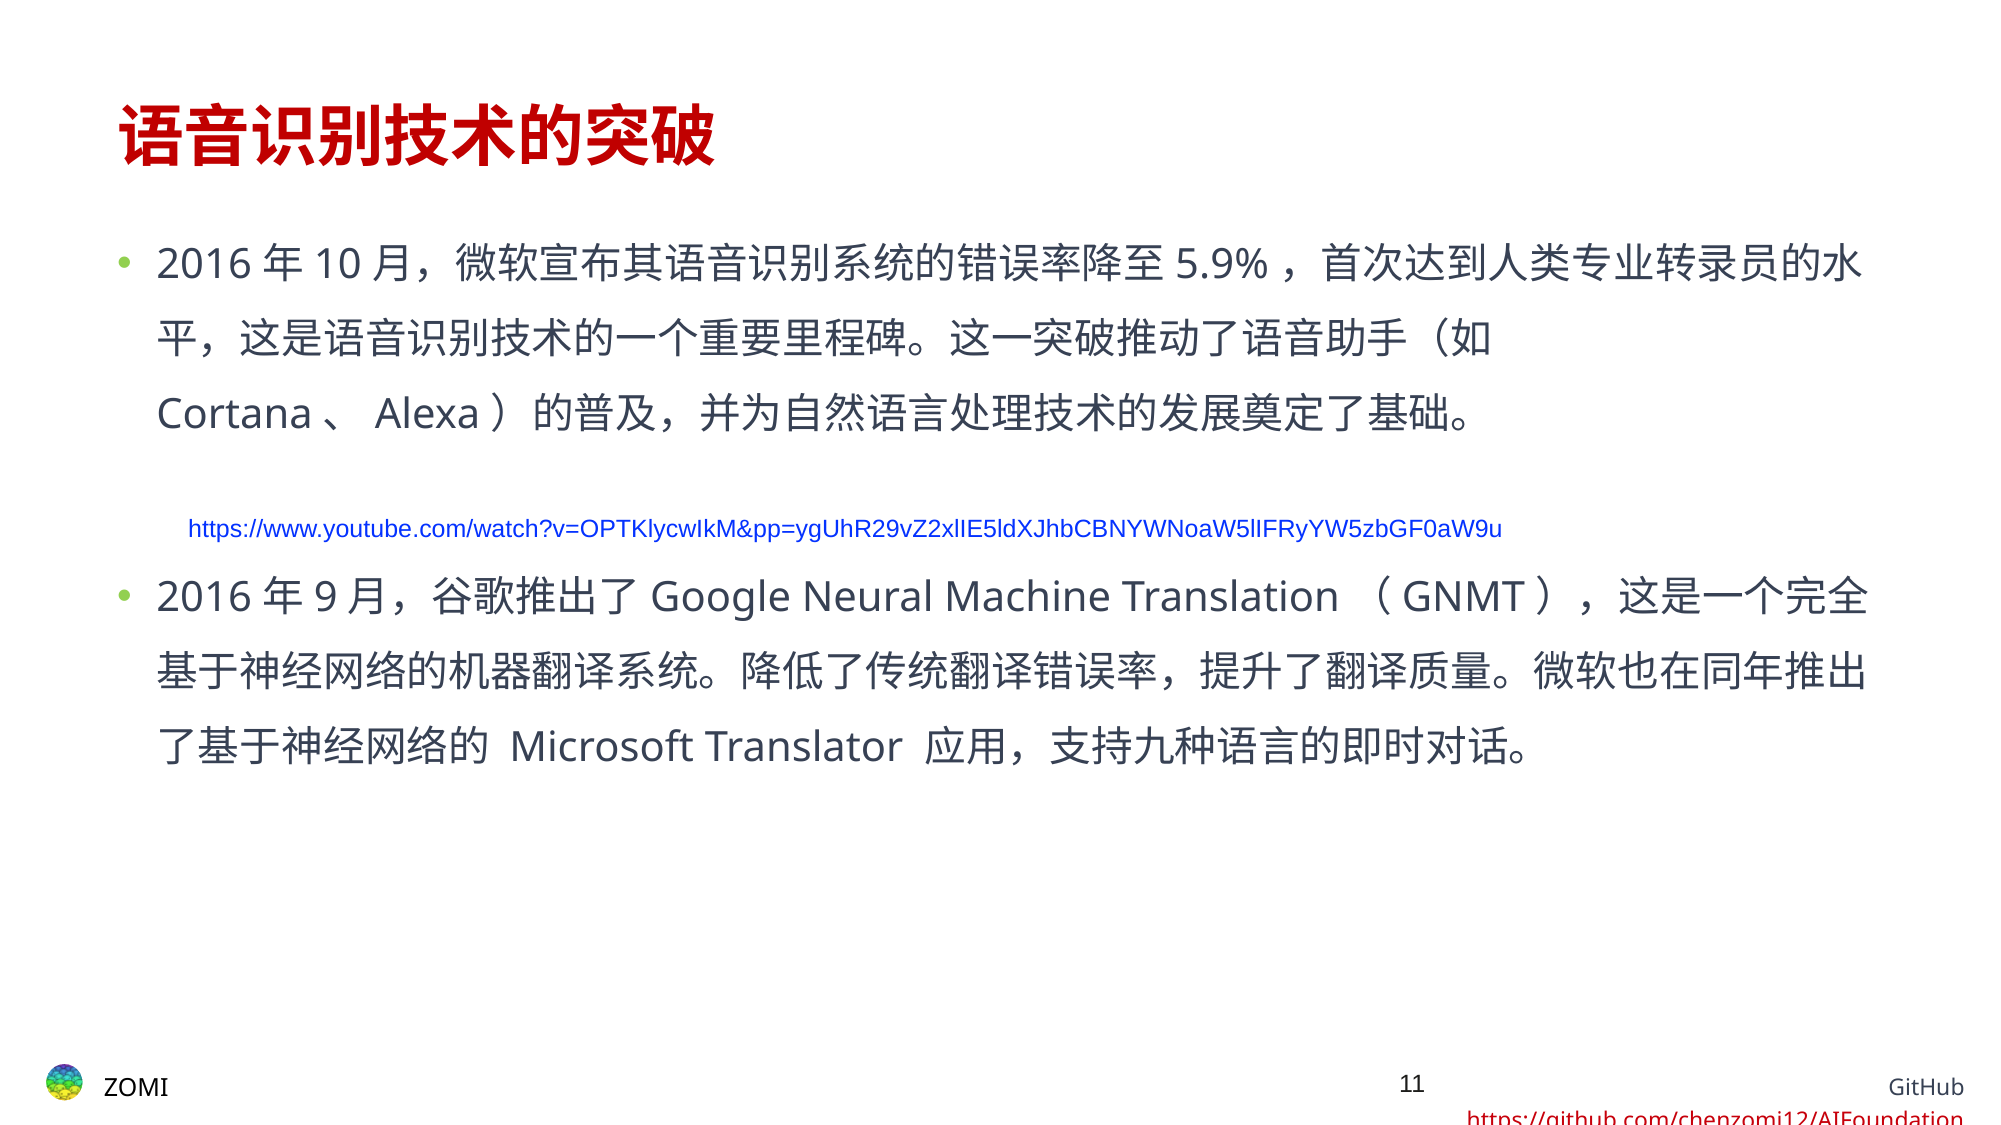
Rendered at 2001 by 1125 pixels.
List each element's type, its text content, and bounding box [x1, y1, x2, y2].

list 2016年10月，微软宣布其语音识别系统的错误率降至5.9%，首次达到人类专业转录员的水平，这是语音识别技术的一个重要里程碑。这一突破推动了语音助手（如 Cortana、Alexa）的普及，并为自然语言处理技术的发展奠定了基础。 2016年9月，谷歌推出了Google Neural Machine Translation（GNMT），这是一个完全基于神经网络的机器翻译系统。降低了传统翻译错误率，提升了翻译质量。微软也在同年推出了基于神经网络的 Microsoft Translator 应用，支持九种语言的即时对话。 [102, 204, 1901, 1043]
picture [47, 1065, 82, 1100]
title 语音识别技术的突破 [102, 85, 1901, 183]
text_box https://www.youtube.com/watch?v=OPTKlycwIkM&pp=ygUhR29vZ2xlIE5ldXJhbCBNYWNoaW5lIFRyYW5zbGF0aW9u [173, 504, 1531, 550]
